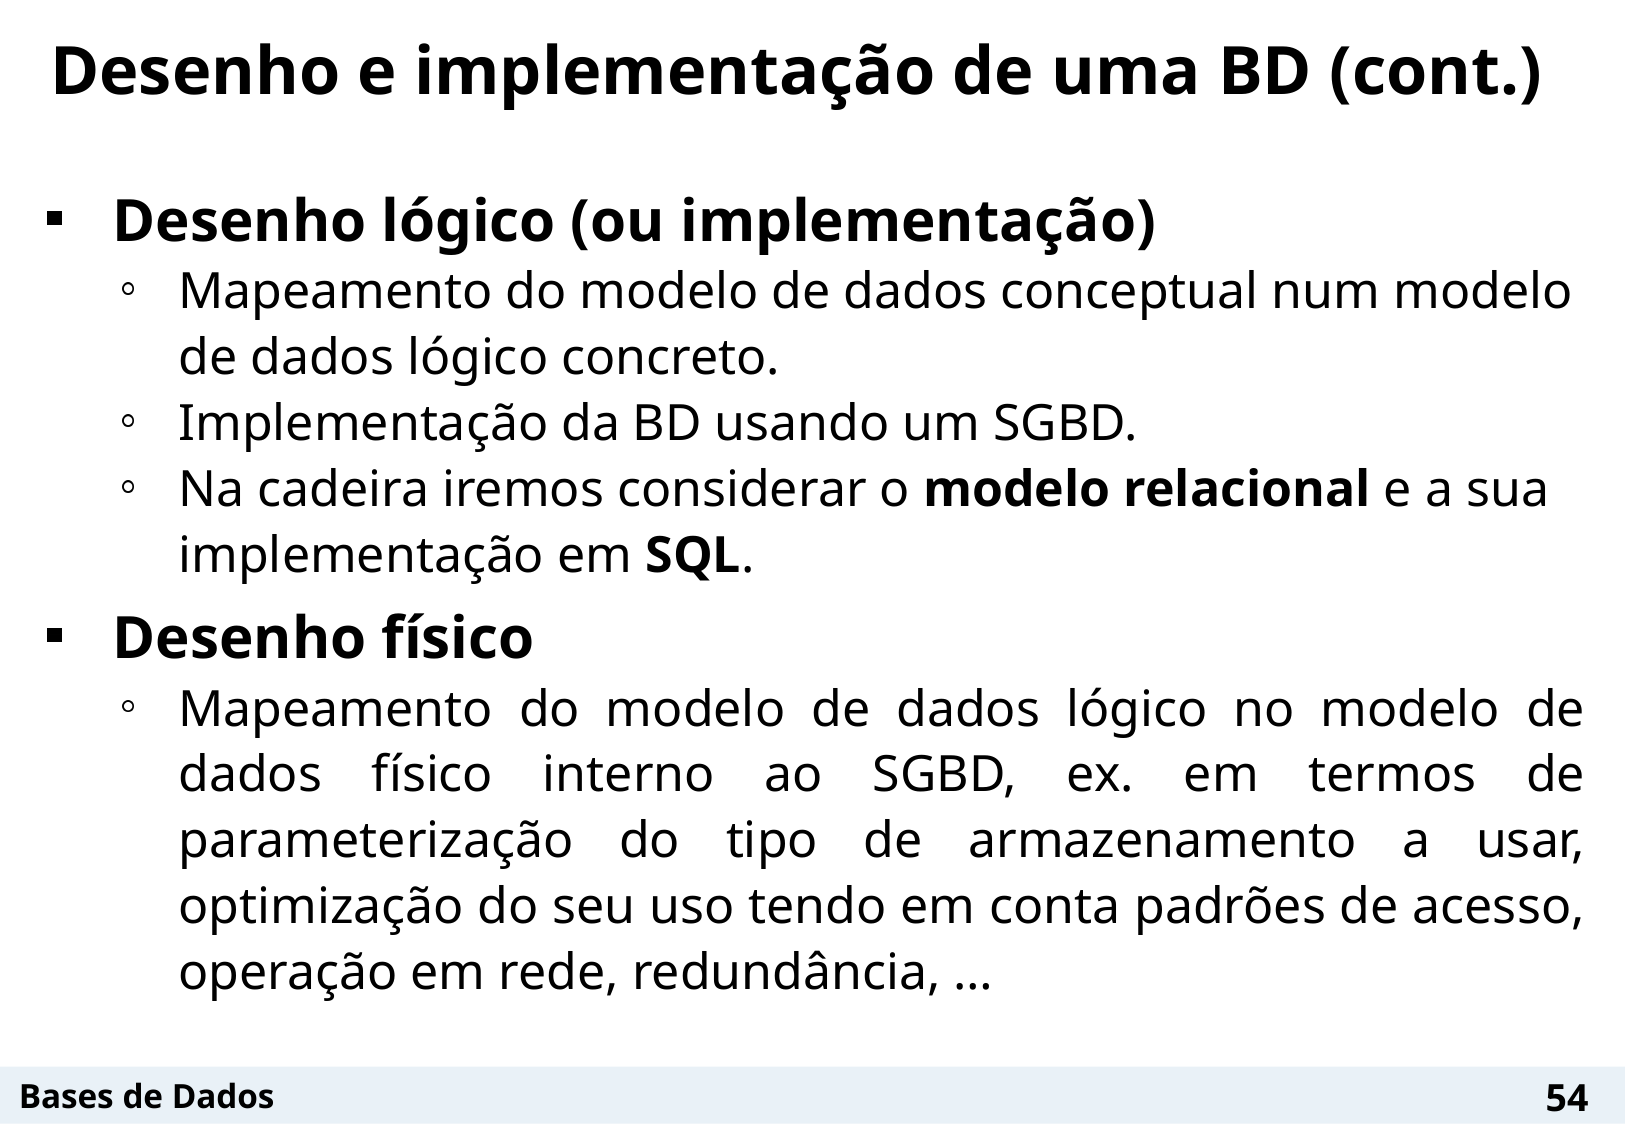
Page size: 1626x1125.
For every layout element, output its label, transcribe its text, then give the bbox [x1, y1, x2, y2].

picture [122, 700, 134, 712]
picture [47, 211, 62, 225]
slide_number 54 [1534, 1066, 1600, 1125]
picture [122, 414, 134, 427]
picture [122, 480, 134, 493]
title Desenho e implementação de uma BD (cont.) [41, 1, 1625, 134]
picture [122, 282, 134, 295]
list Desenho lógico (ou implementação) Mapeamento do modelo de dados conceptual num modelo de dados lógico concreto. Implementação da BD usando um SGBD. Na cadeira iremos considerar o modelo relacional e a sua implementação em SQL. Desenho físico Mapeamento do modelo de dados lógico no modelo de dados físico interno ao SGBD, ex. em termos de parameterização do tipo de armazenamento a usar, optimização do seu uso tendo em conta padrões de acesso, operação em rede, redundância, … [39, 167, 1594, 1031]
picture [47, 628, 62, 642]
